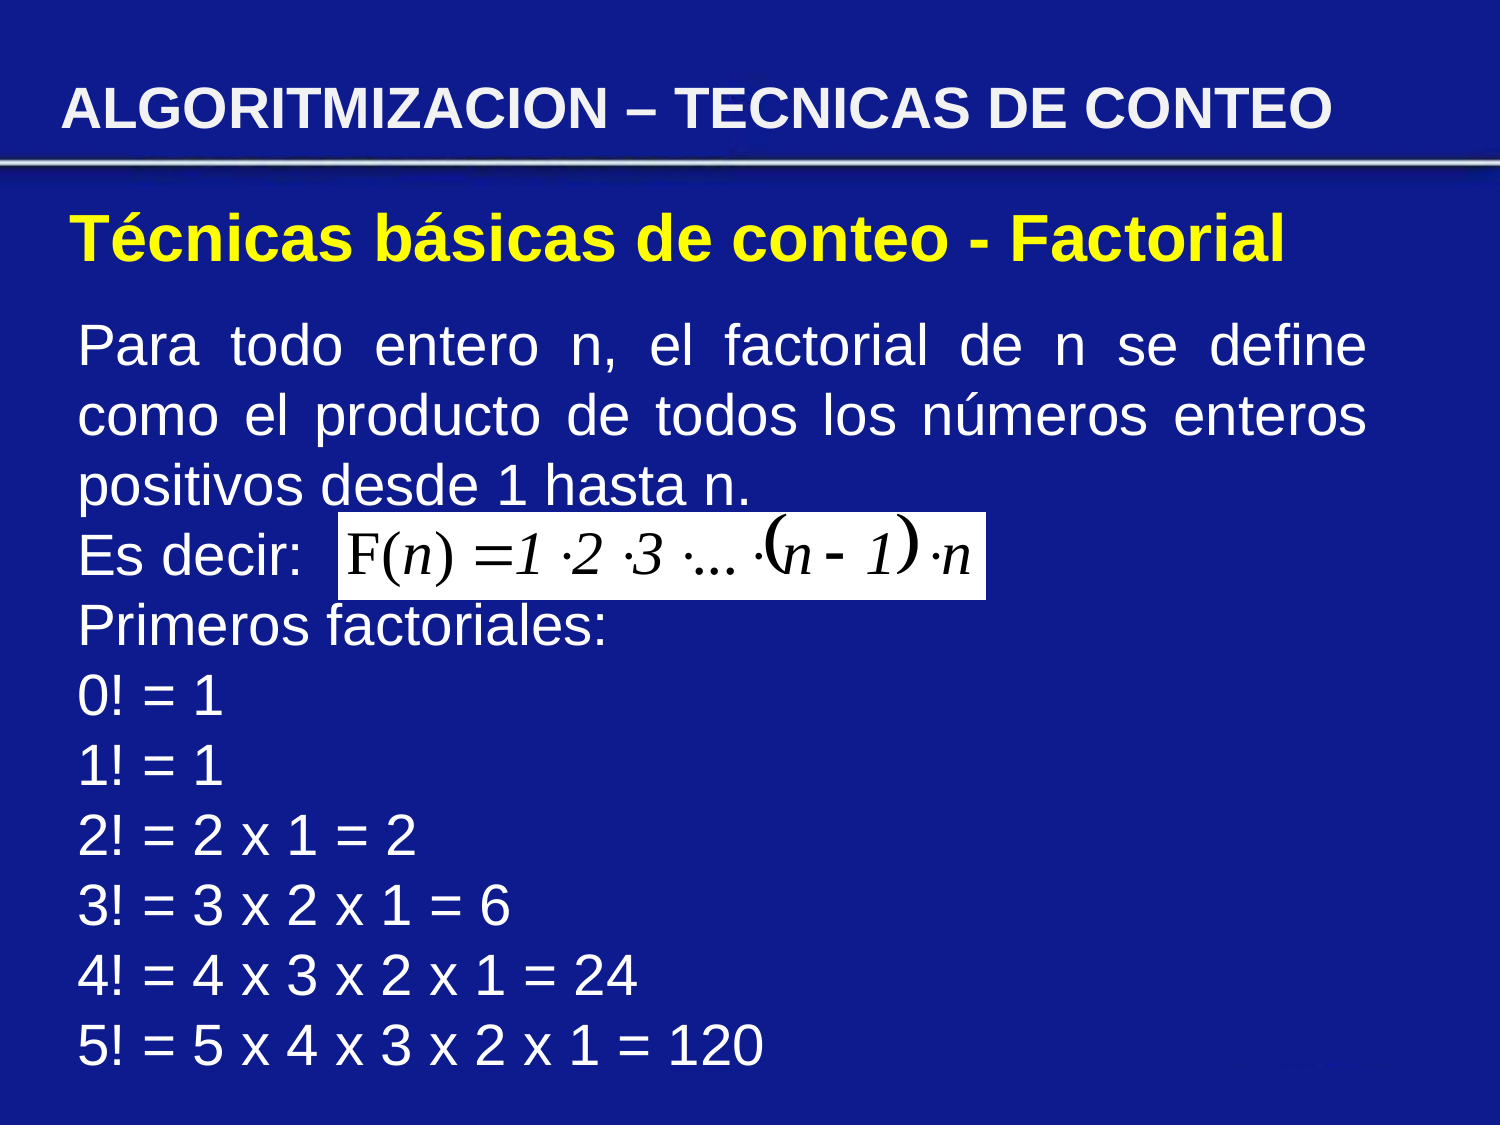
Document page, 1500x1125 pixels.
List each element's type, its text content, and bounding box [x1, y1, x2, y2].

text_box ALGORITMIZACION – TECNICAS DE CONTEO [45, 62, 1349, 148]
text_box Para todo entero n, el factorial de n se define como el producto de todos los números enteros positivos desde 1 hasta n. Es decir: Primeros factoriales: 0! = 1 1! = 1 2! = 2 x 1 = 2 3! = 3 x 2 x 1 = 6 4! = 4 x 3 x 2 x 1 = 24 5! = 5 x 4 x 3 x 2 x 1 = 120 [62, 299, 1385, 1085]
text_box Técnicas básicas de conteo - Factorial [55, 187, 1303, 283]
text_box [337, 512, 987, 601]
picture [0, 0, 1500, 1125]
